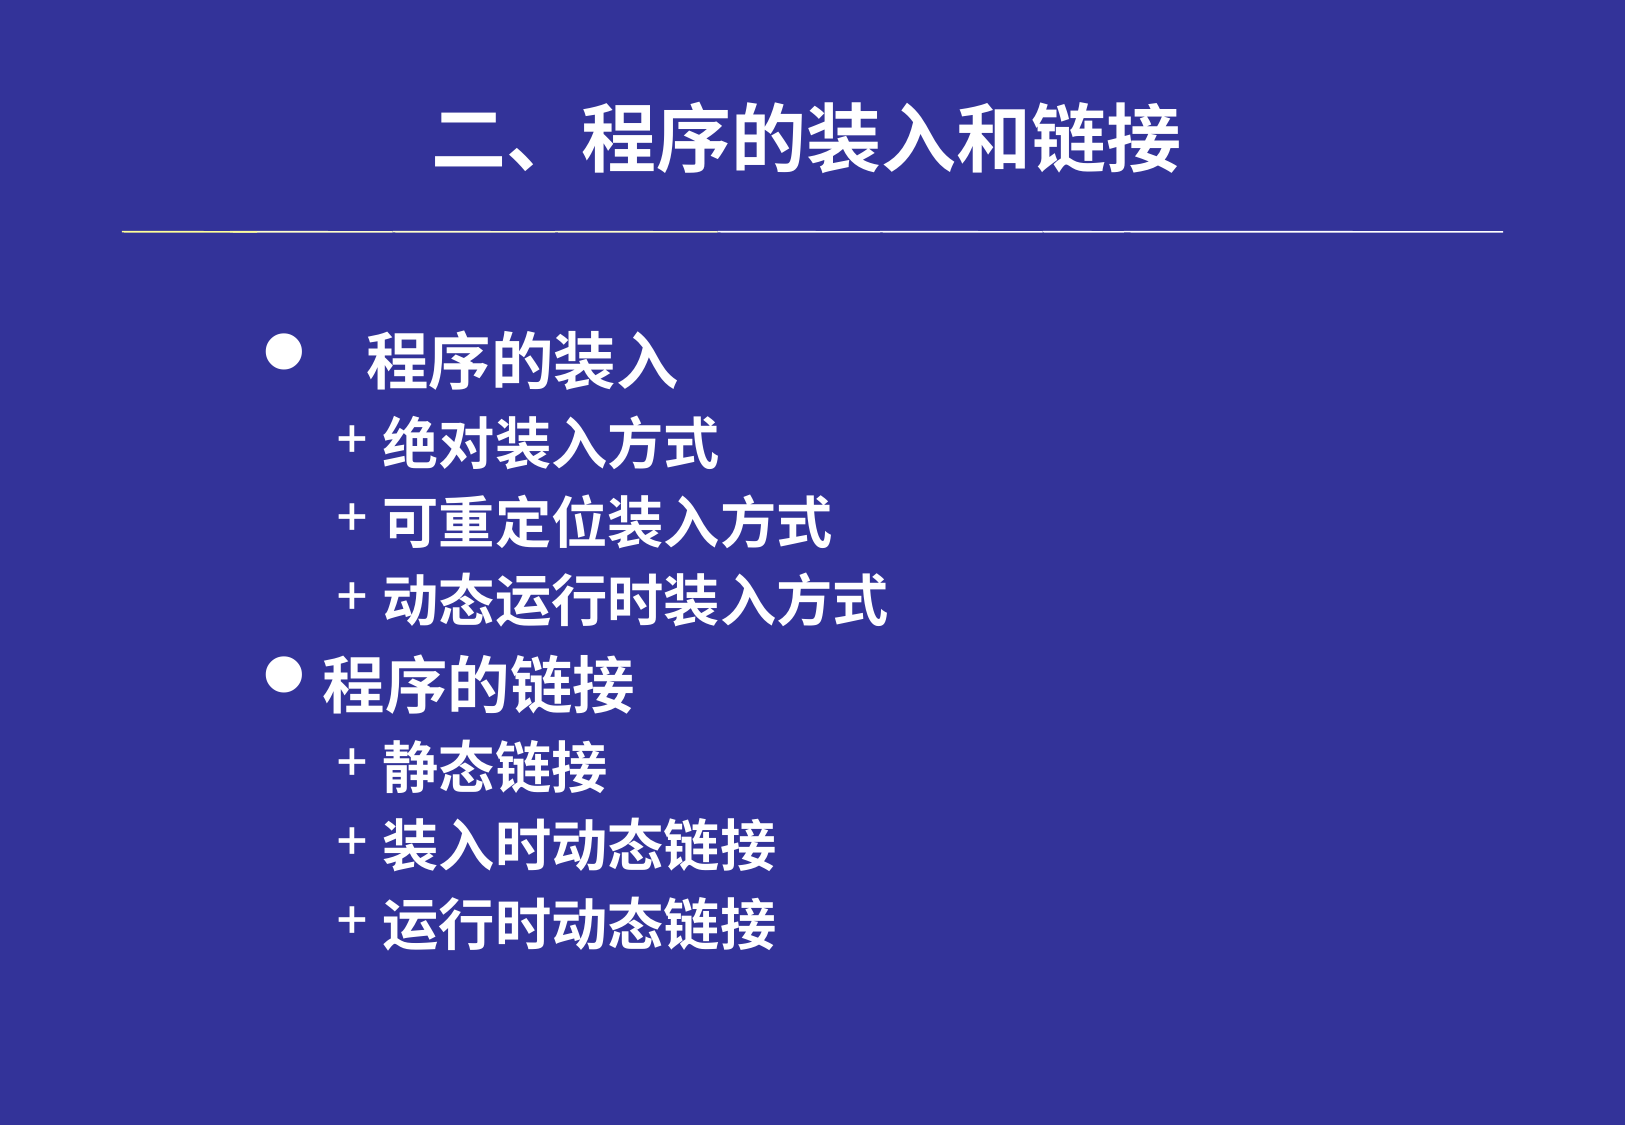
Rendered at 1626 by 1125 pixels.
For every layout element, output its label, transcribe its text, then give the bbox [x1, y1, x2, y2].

title 二、程序的装入和链接 [115, 42, 1497, 231]
list 程序的装入 绝对装入方式 可重定位装入方式 动态运行时装入方式 程序的链接 静态链接 装入时动态链接 运行时动态链接 [245, 314, 1037, 1083]
